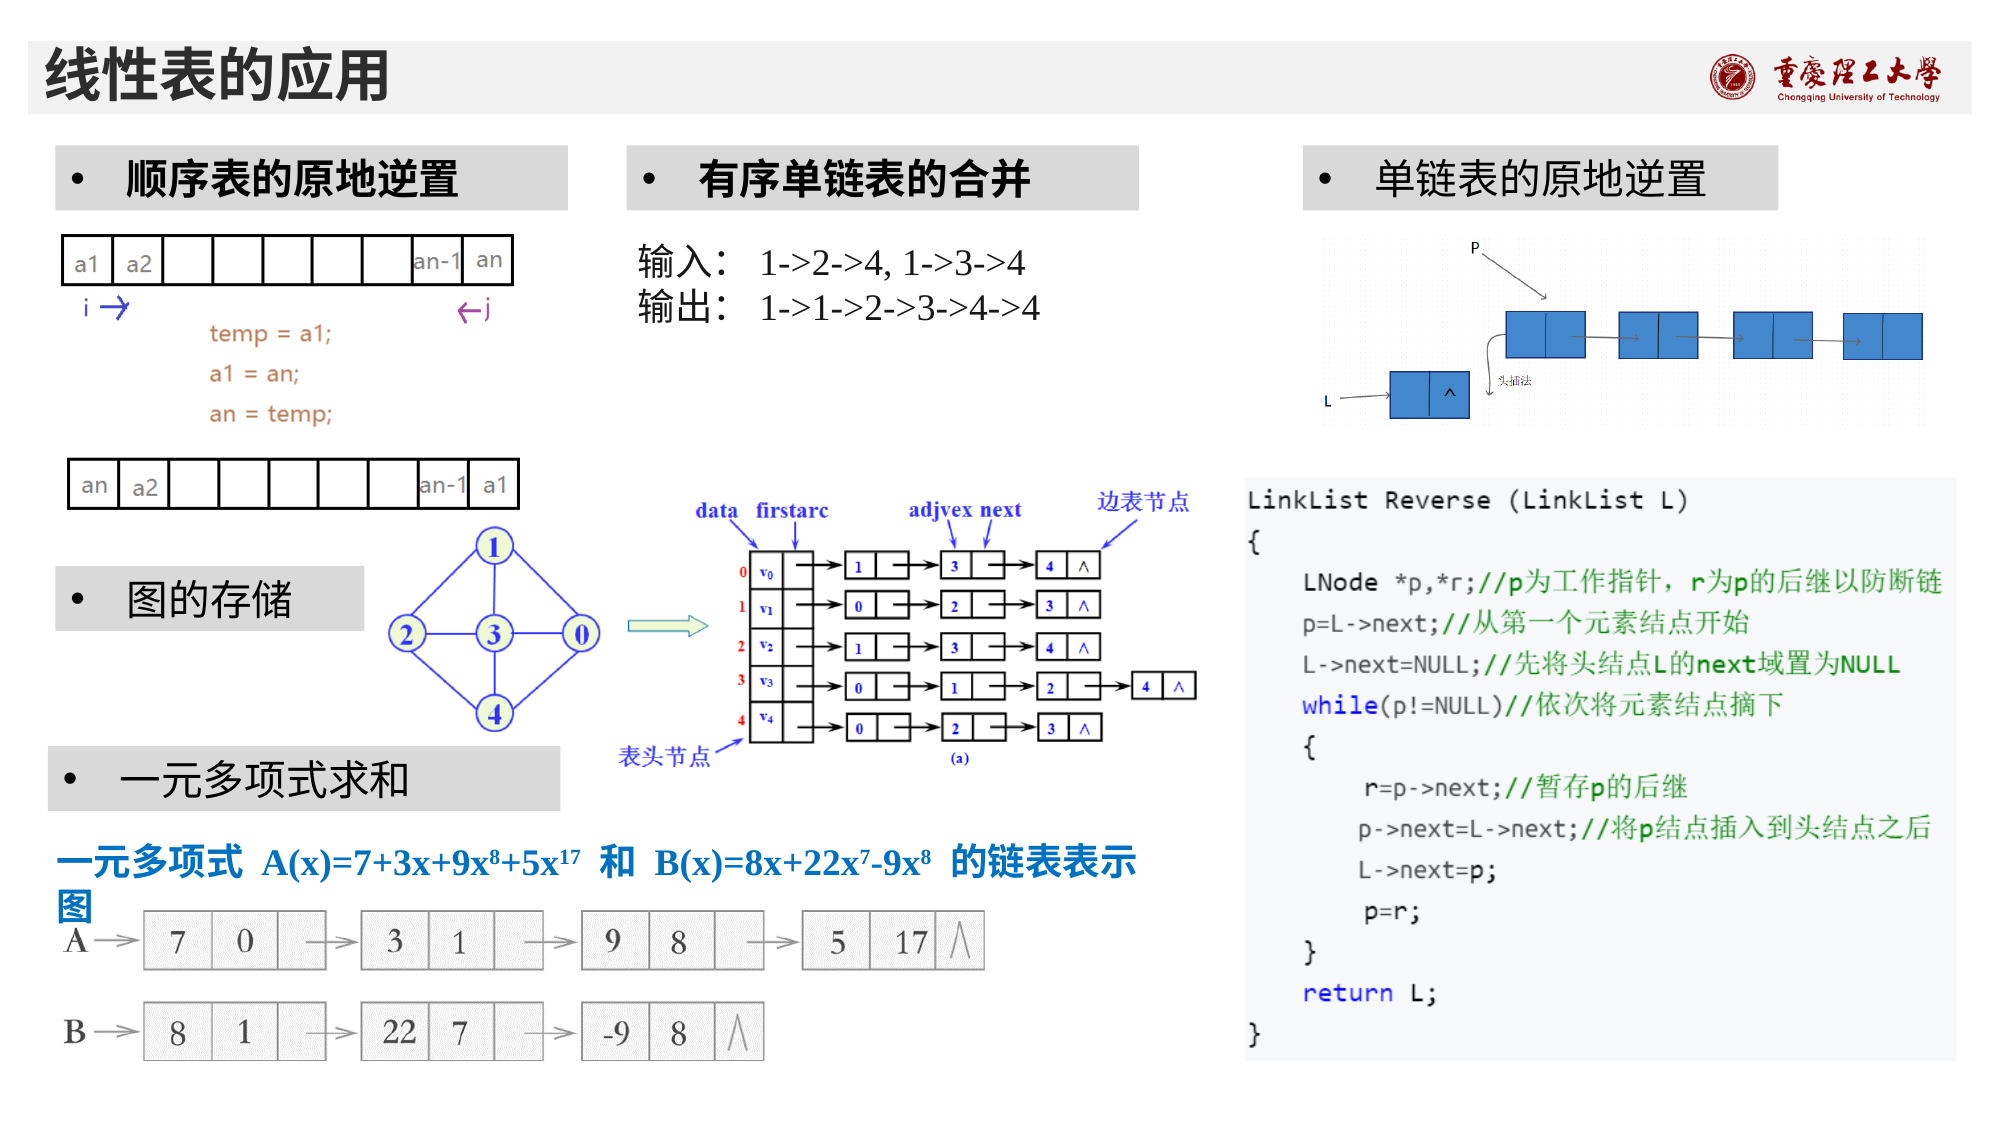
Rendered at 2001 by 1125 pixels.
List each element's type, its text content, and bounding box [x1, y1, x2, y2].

text_box 有序单链表的合并 [626, 145, 1140, 211]
text_box 输入：1->2->4, 1->3->4 输出：1->1->2->3->4->4 [623, 230, 1084, 336]
text_box 图的存储 [55, 565, 365, 631]
text_box 单链表的原地逆置 [1302, 145, 1779, 211]
text_box 顺序表的原地逆置 [55, 145, 568, 211]
title 线性表的应用 [28, 40, 1972, 115]
picture [39, 219, 1210, 772]
picture [60, 909, 985, 1062]
text_box 一元多项式求和 [47, 746, 561, 812]
text_box 一元多项式 A(x)=7+3x+9x8+5x17 和 B(x)=8x+22x7-9x8 的链表表示图 [41, 830, 1171, 936]
picture [1319, 238, 1929, 426]
picture [1709, 53, 1941, 102]
picture [1243, 476, 1958, 1062]
